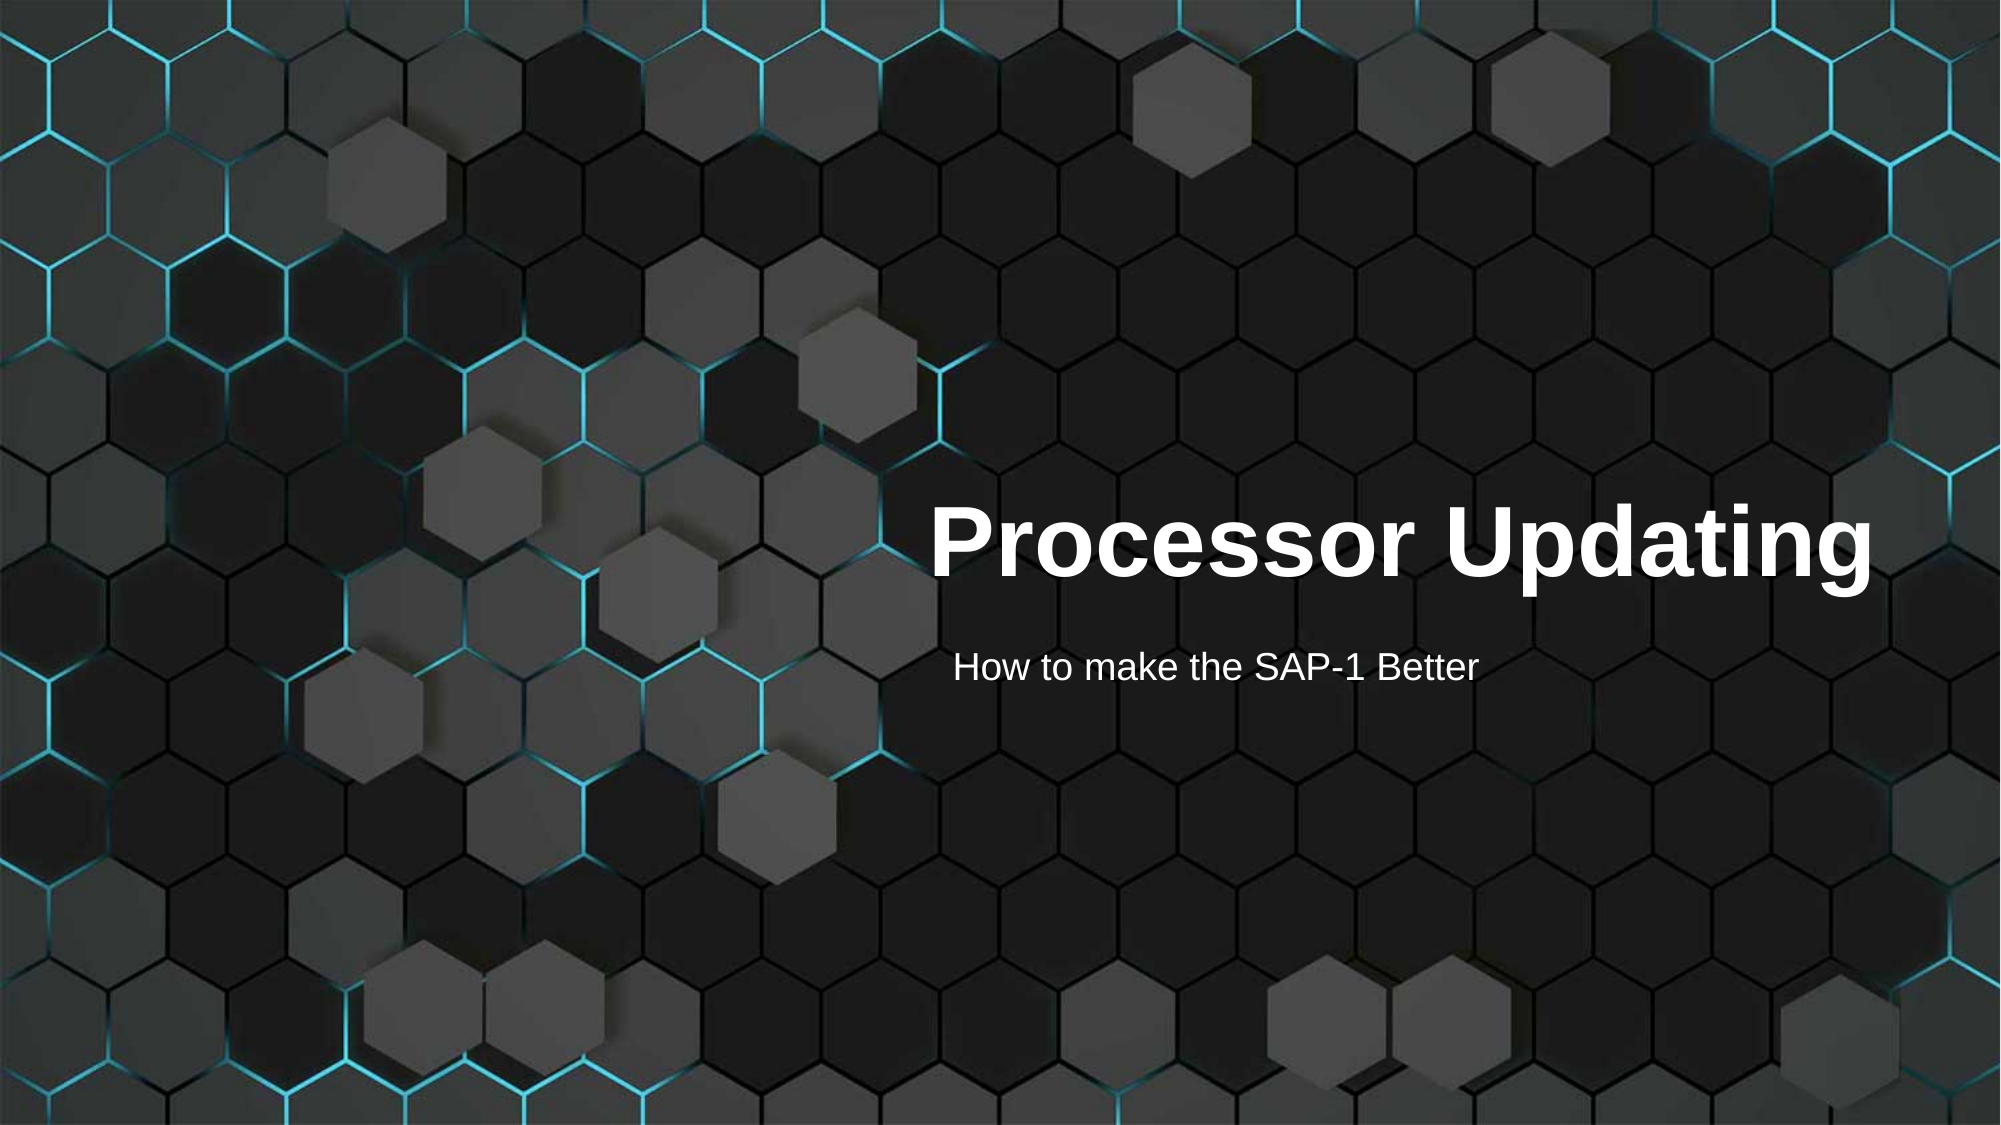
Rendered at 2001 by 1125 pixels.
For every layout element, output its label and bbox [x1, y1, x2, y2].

text_box [913, 468, 1924, 696]
picture [0, 0, 2001, 1125]
